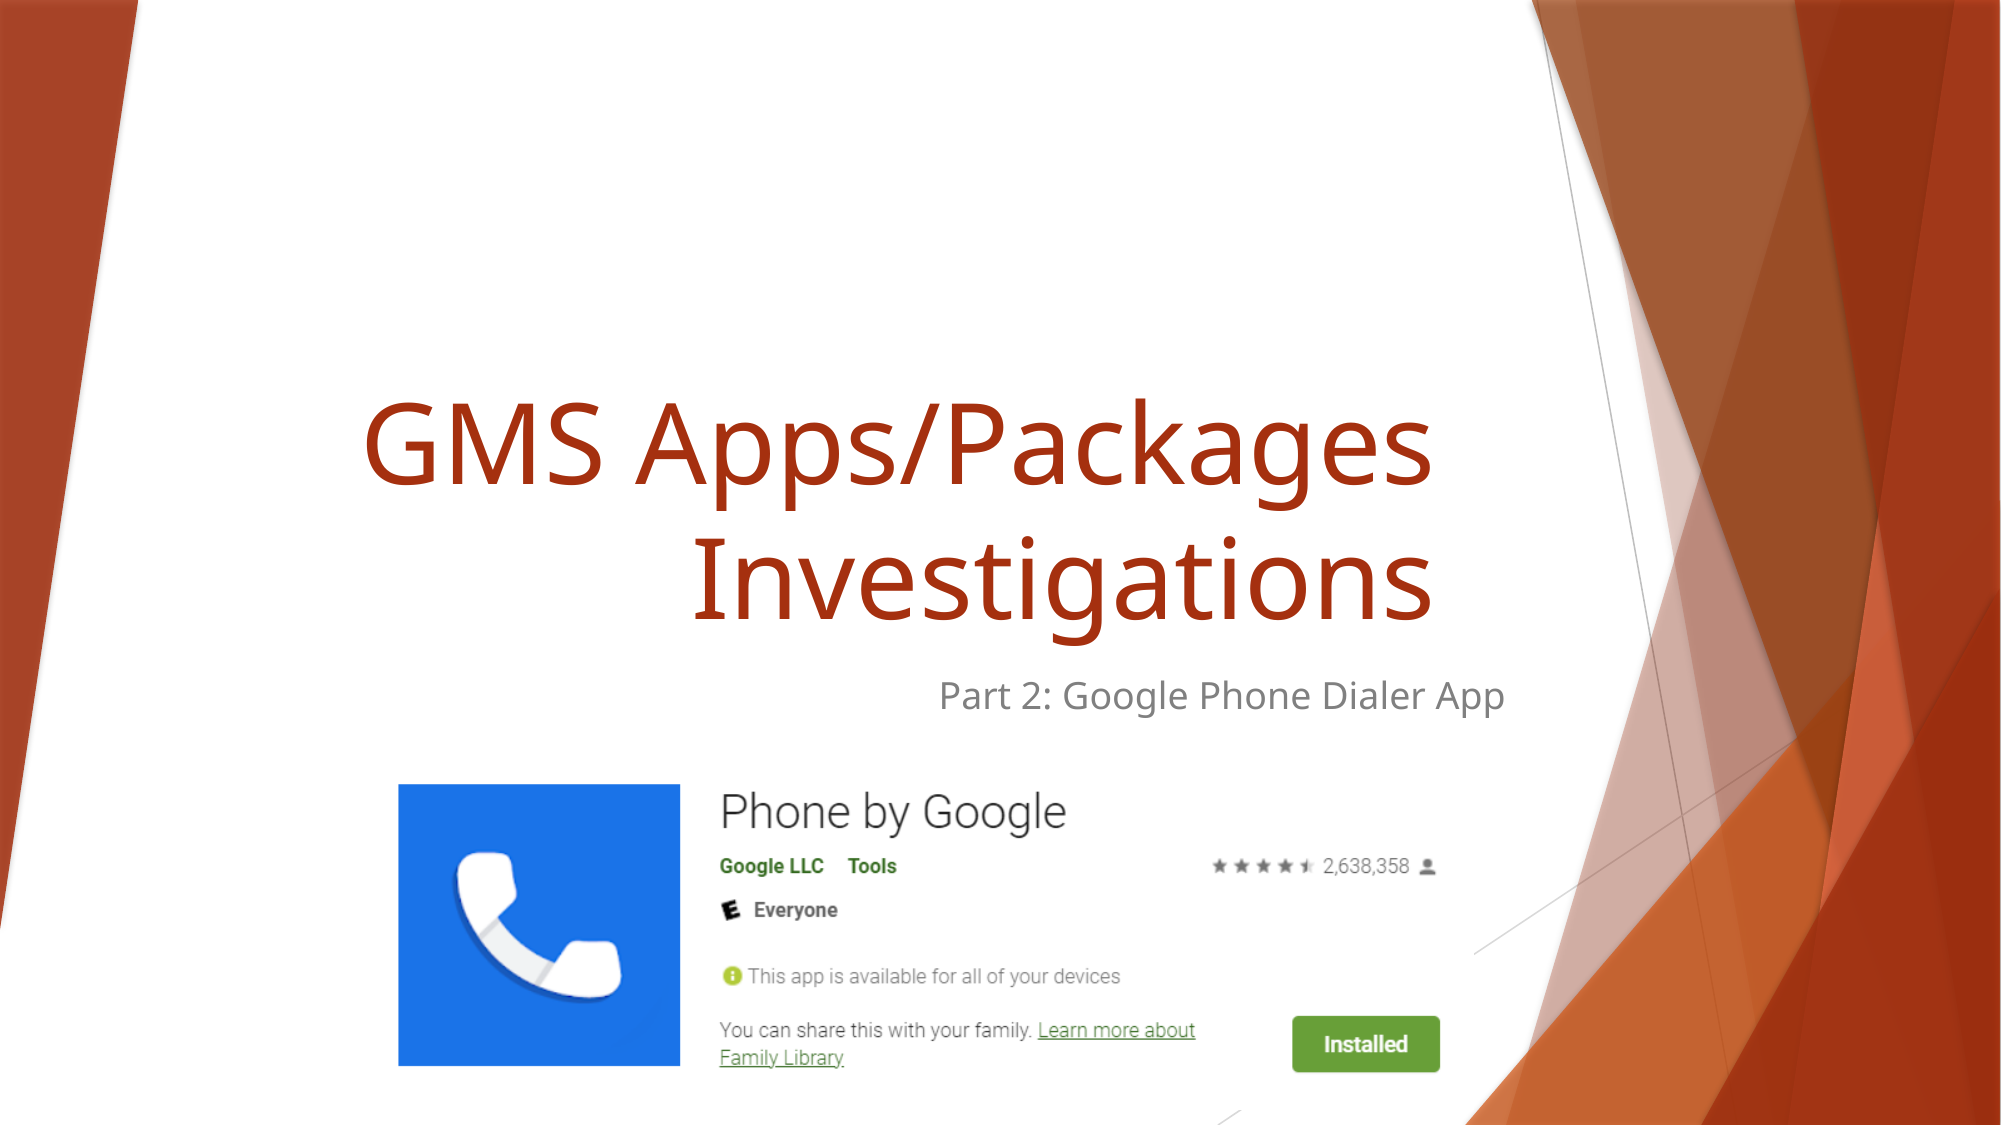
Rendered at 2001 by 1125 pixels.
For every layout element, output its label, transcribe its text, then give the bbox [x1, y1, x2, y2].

subtitle Part 2: Google Phone Dialer App [247, 664, 1522, 845]
title GMS Apps/Packages Investigations [177, 379, 1452, 650]
picture [371, 752, 1474, 1111]
